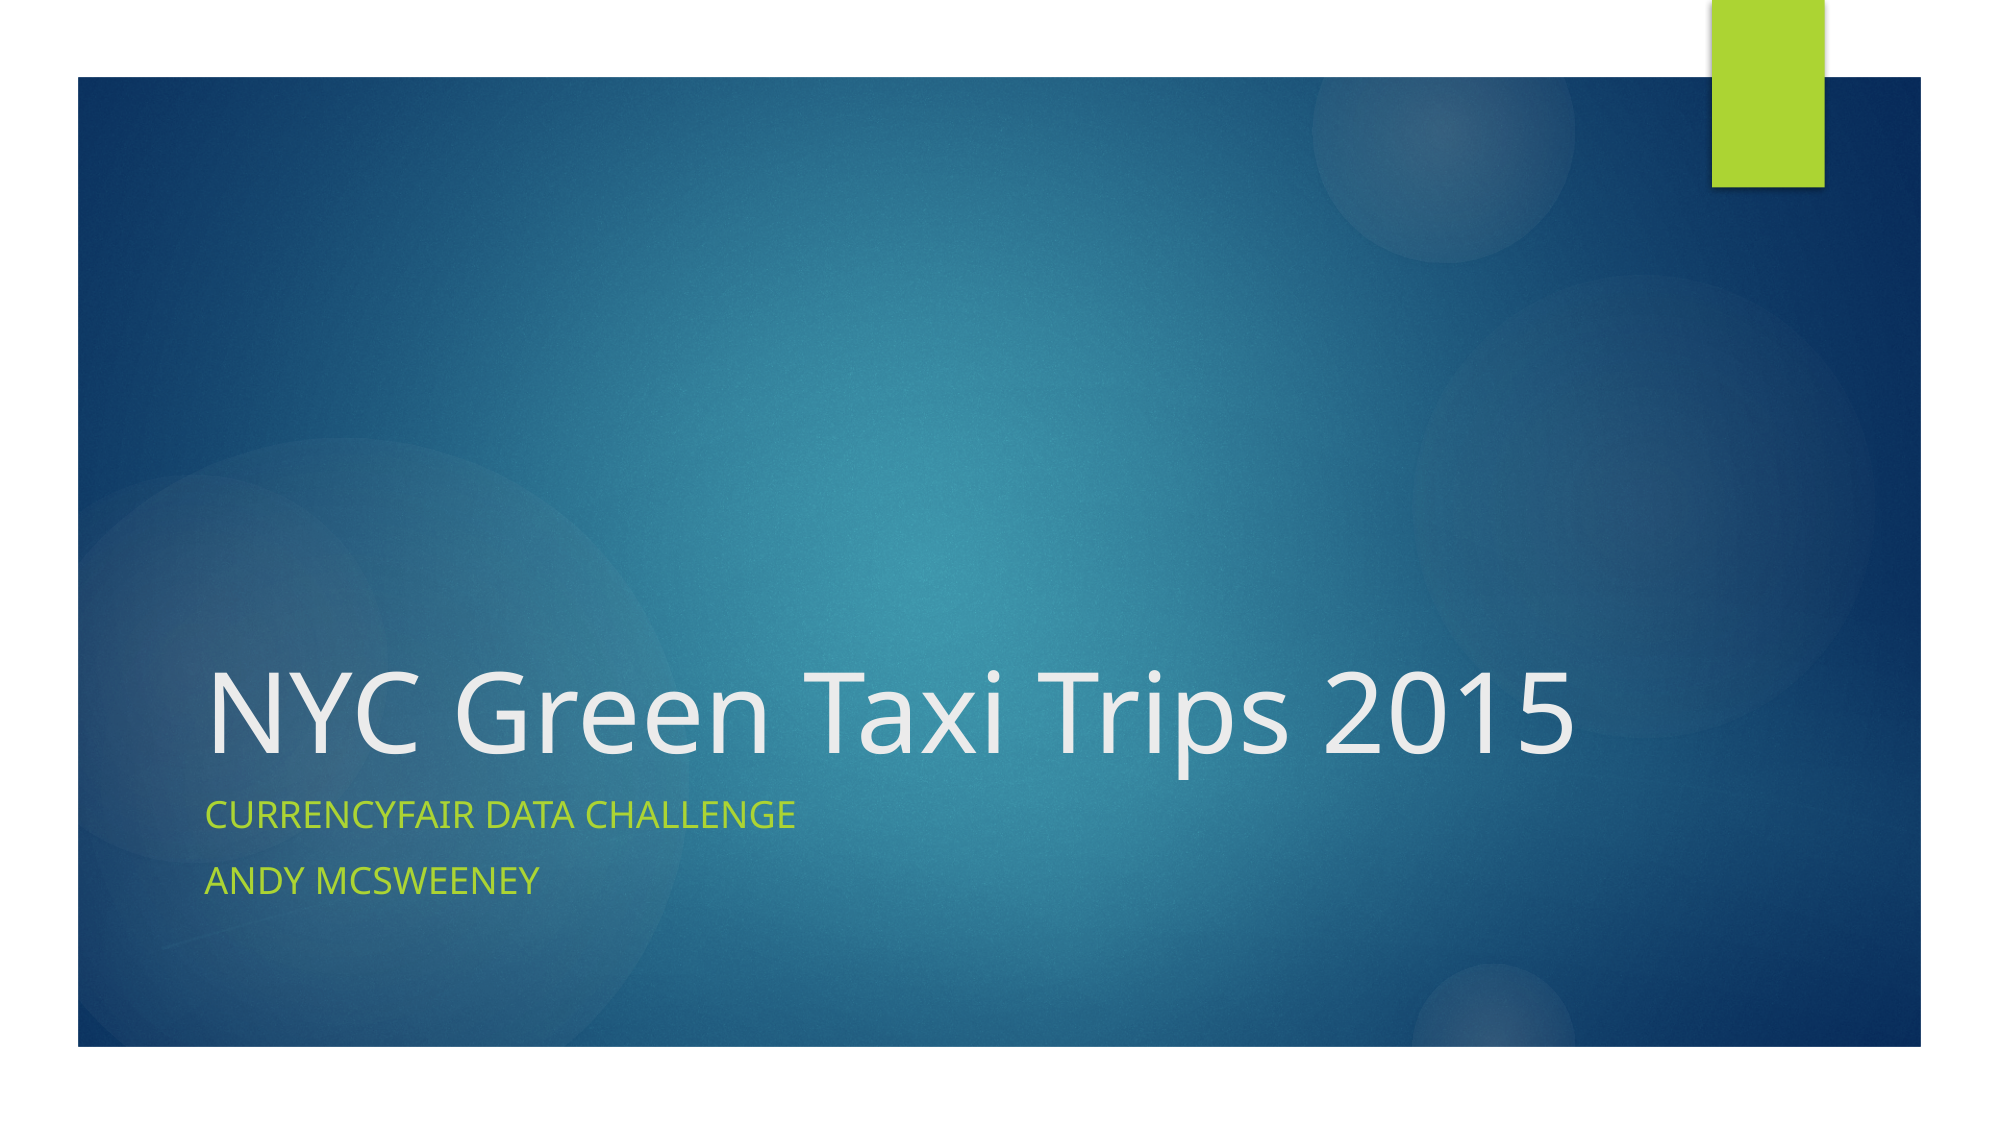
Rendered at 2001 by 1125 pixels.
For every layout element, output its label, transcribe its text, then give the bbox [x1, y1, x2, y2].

subtitle CurrencyFair Data Challenge Andy McSweeney [189, 783, 1638, 925]
title NYC Green Taxi Trips 2015 [189, 344, 1638, 783]
